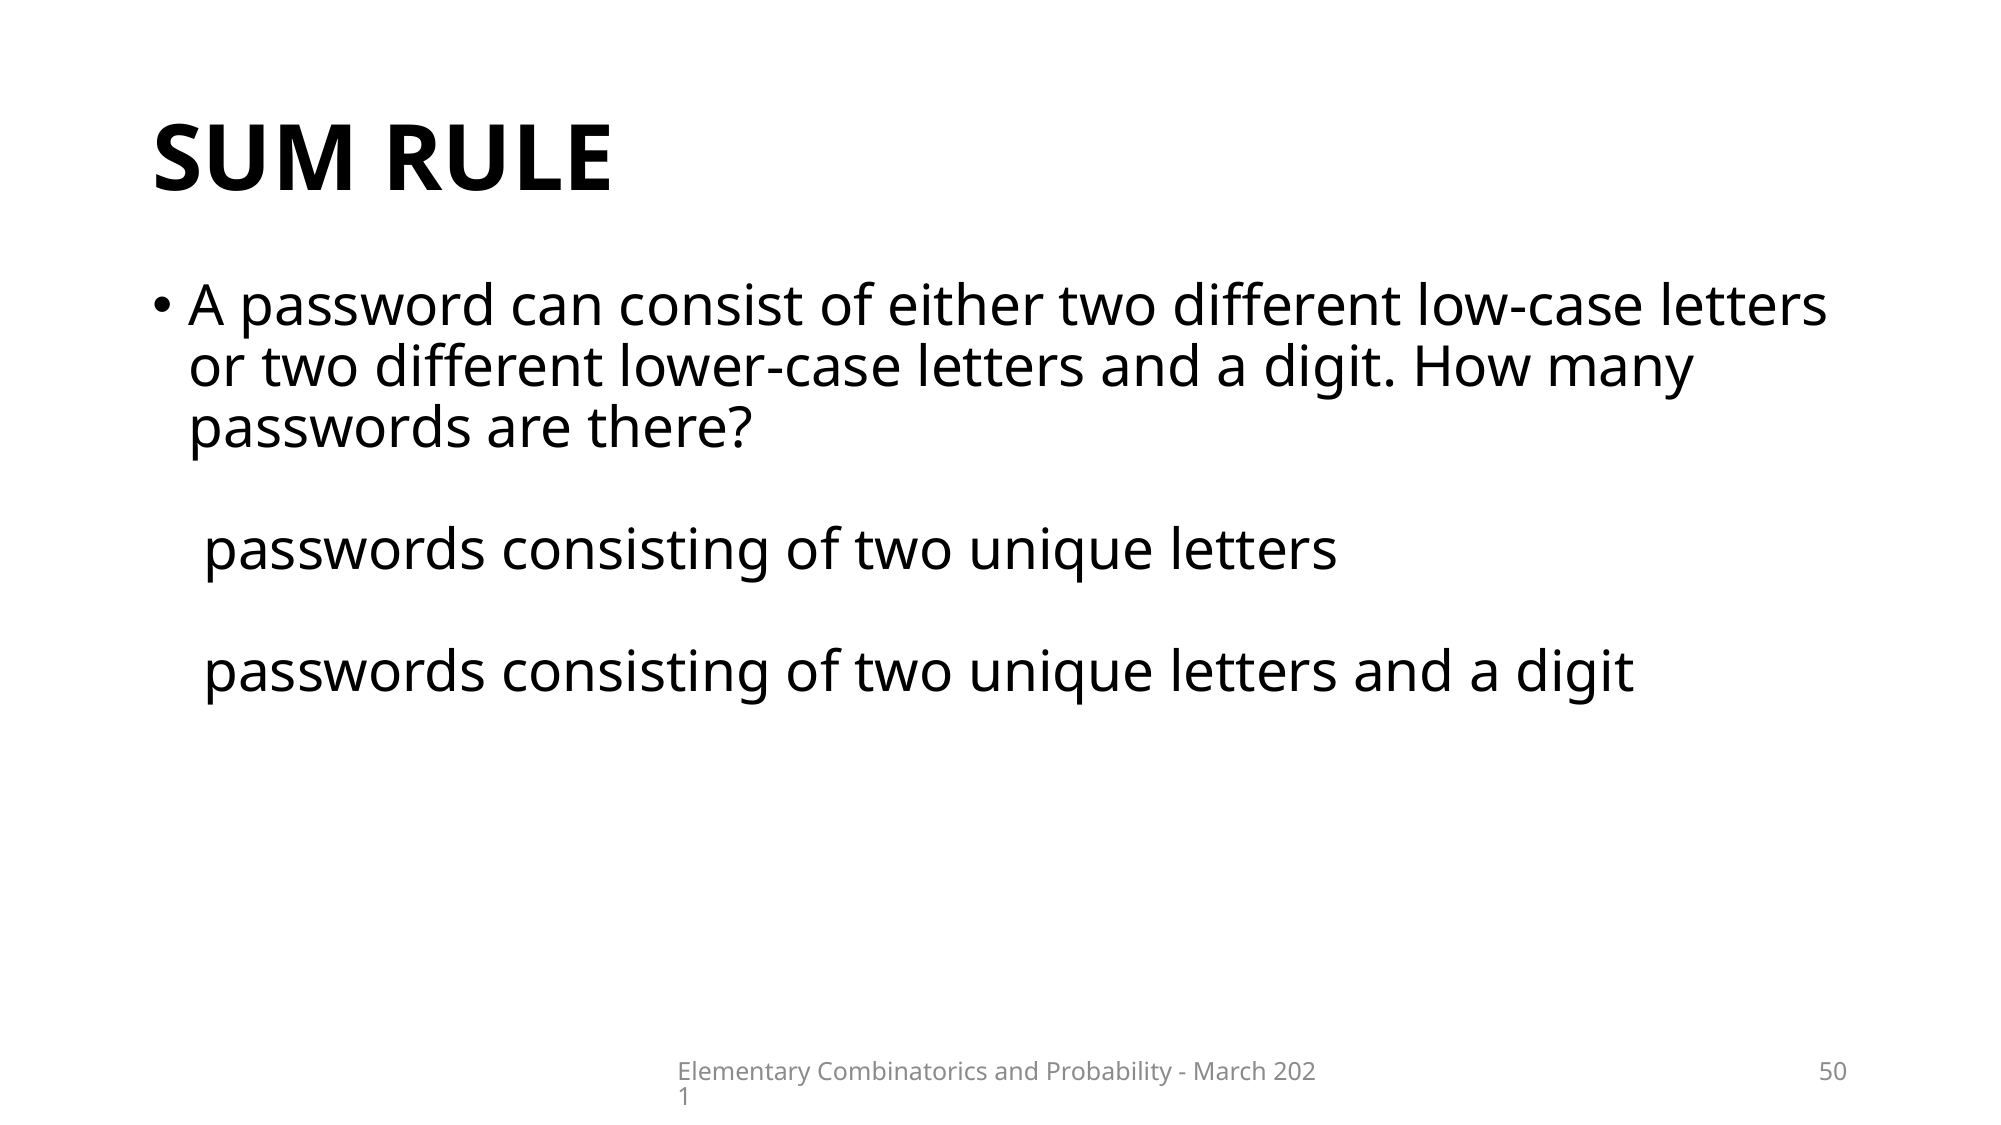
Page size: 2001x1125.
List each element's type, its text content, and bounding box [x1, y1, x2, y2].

title Sum rule [137, 52, 1863, 270]
footer Elementary Combinatorics and Probability - March 2021 [662, 1042, 1338, 1103]
slide_number 50 [1412, 1042, 1863, 1103]
